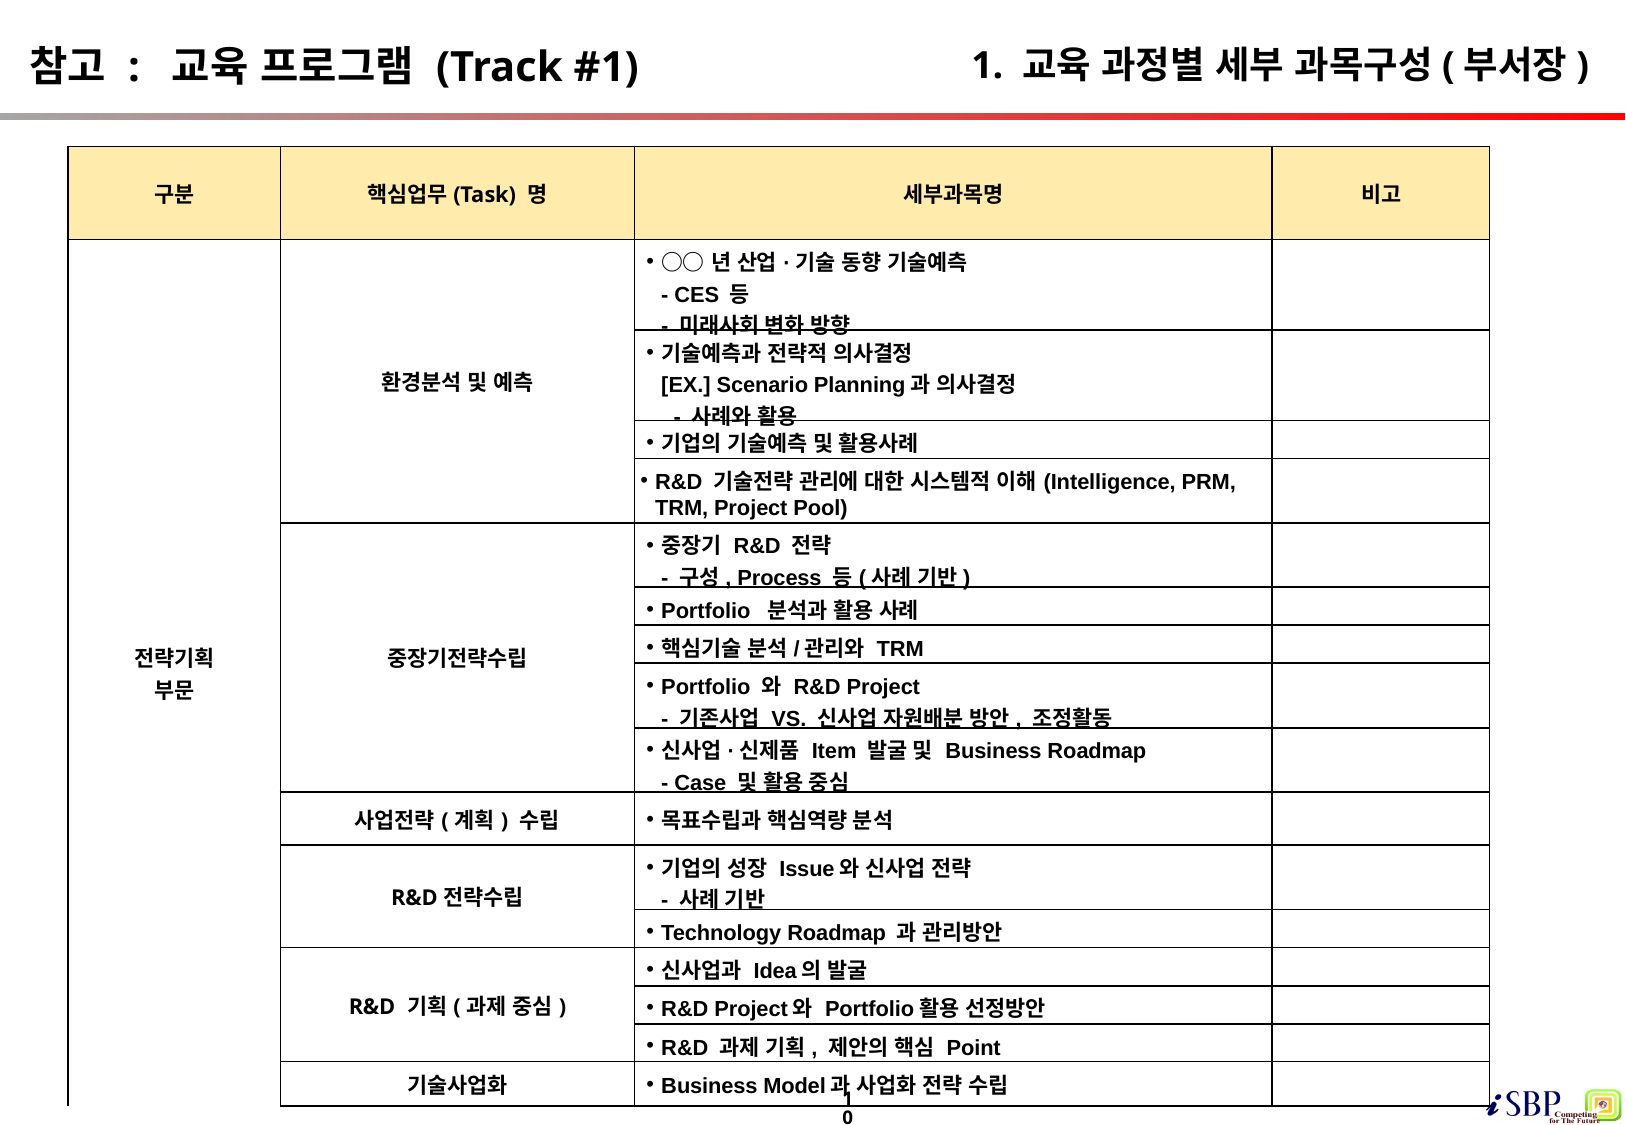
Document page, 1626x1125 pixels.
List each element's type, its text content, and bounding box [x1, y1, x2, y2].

table_cell 중장기전략수립 [281, 524, 634, 791]
table_cell [1273, 948, 1489, 985]
table_header 구분 [69, 147, 280, 239]
table_cell 환경분석 및 예측 [281, 240, 634, 522]
table_cell Portfolio 와 R&D Project - 기존사업 VS. 신사업 자원배분 방안, 조정활동 [635, 664, 1271, 727]
table_cell 전략기획 부문 [69, 240, 280, 1106]
table_cell 기술사업화 [281, 1062, 634, 1105]
table_cell ○○년 산업·기술 동향 기술예측 - CES 등 - 미래사회 변화 방향 [635, 240, 1271, 329]
table_cell [1273, 793, 1489, 844]
table_cell [1273, 588, 1489, 624]
table_cell 기업의 성장 Issue와 신사업 전략 - 사례 기반 [635, 846, 1271, 909]
table_cell [1273, 910, 1489, 947]
table_cell [1273, 664, 1489, 727]
table_cell R&D 기술전략 관리에 대한 시스템적 이해(Intelligence, PRM, TRM, Project Pool) [635, 459, 1271, 522]
table_header 핵심업무(Task) 명 [281, 147, 634, 239]
table_cell [1273, 240, 1489, 329]
slide_number 10 [827, 1107, 869, 1119]
table_cell [1273, 846, 1489, 909]
table_cell R&D전략수립 [281, 846, 634, 947]
table_cell 중장기 R&D 전략 - 구성, Process 등(사례 기반) [635, 524, 1271, 586]
table_cell [1273, 421, 1489, 458]
table_cell [1273, 987, 1489, 1023]
table_cell [1273, 459, 1489, 522]
table_header 비고 [1273, 147, 1489, 239]
picture [1485, 1088, 1622, 1124]
table_cell R&D 기획(과제 중심) [281, 948, 634, 1061]
table_cell [1273, 626, 1489, 662]
table_cell [1273, 524, 1489, 586]
table_cell 사업전략(계획) 수립 [281, 793, 634, 844]
table_cell 기업의 기술예측 및 활용사례 [635, 421, 1271, 458]
table_cell R&D Project와 Portfolio활용 선정방안 [635, 987, 1271, 1023]
table_header 세부과목명 [635, 147, 1271, 239]
table_cell Portfolio 분석과 활용 사례 [635, 588, 1271, 624]
table_cell 신사업과 Idea의 발굴 [635, 948, 1271, 985]
table_cell 핵심기술 분석/관리와 TRM [635, 626, 1271, 662]
table_cell 신사업·신제품 Item 발굴 및 Business Roadmap - Case 및 활용 중심 [635, 729, 1271, 791]
text_box 참고 : 교육 프로그램 (Track #1) [14, 32, 655, 97]
table_cell [1273, 1062, 1489, 1105]
table_cell Business Model과 사업화 전략 수립 [635, 1062, 1271, 1105]
table_cell Technology Roadmap 과 관리방안 [635, 910, 1271, 947]
table_cell 목표수립과 핵심역량 분석 [635, 793, 1271, 844]
table_cell 기술예측과 전략적 의사결정 [EX.] Scenario Planning과 의사결정 - 사례와 활용 [635, 331, 1271, 420]
table_cell [1273, 1025, 1489, 1061]
table_cell R&D 과제 기획, 제안의 핵심 Point [635, 1025, 1271, 1061]
table_cell [1273, 729, 1489, 791]
title 1. 교육 과정별 세부 과목구성(부서장) [930, 33, 1604, 95]
table_cell [1273, 331, 1489, 420]
